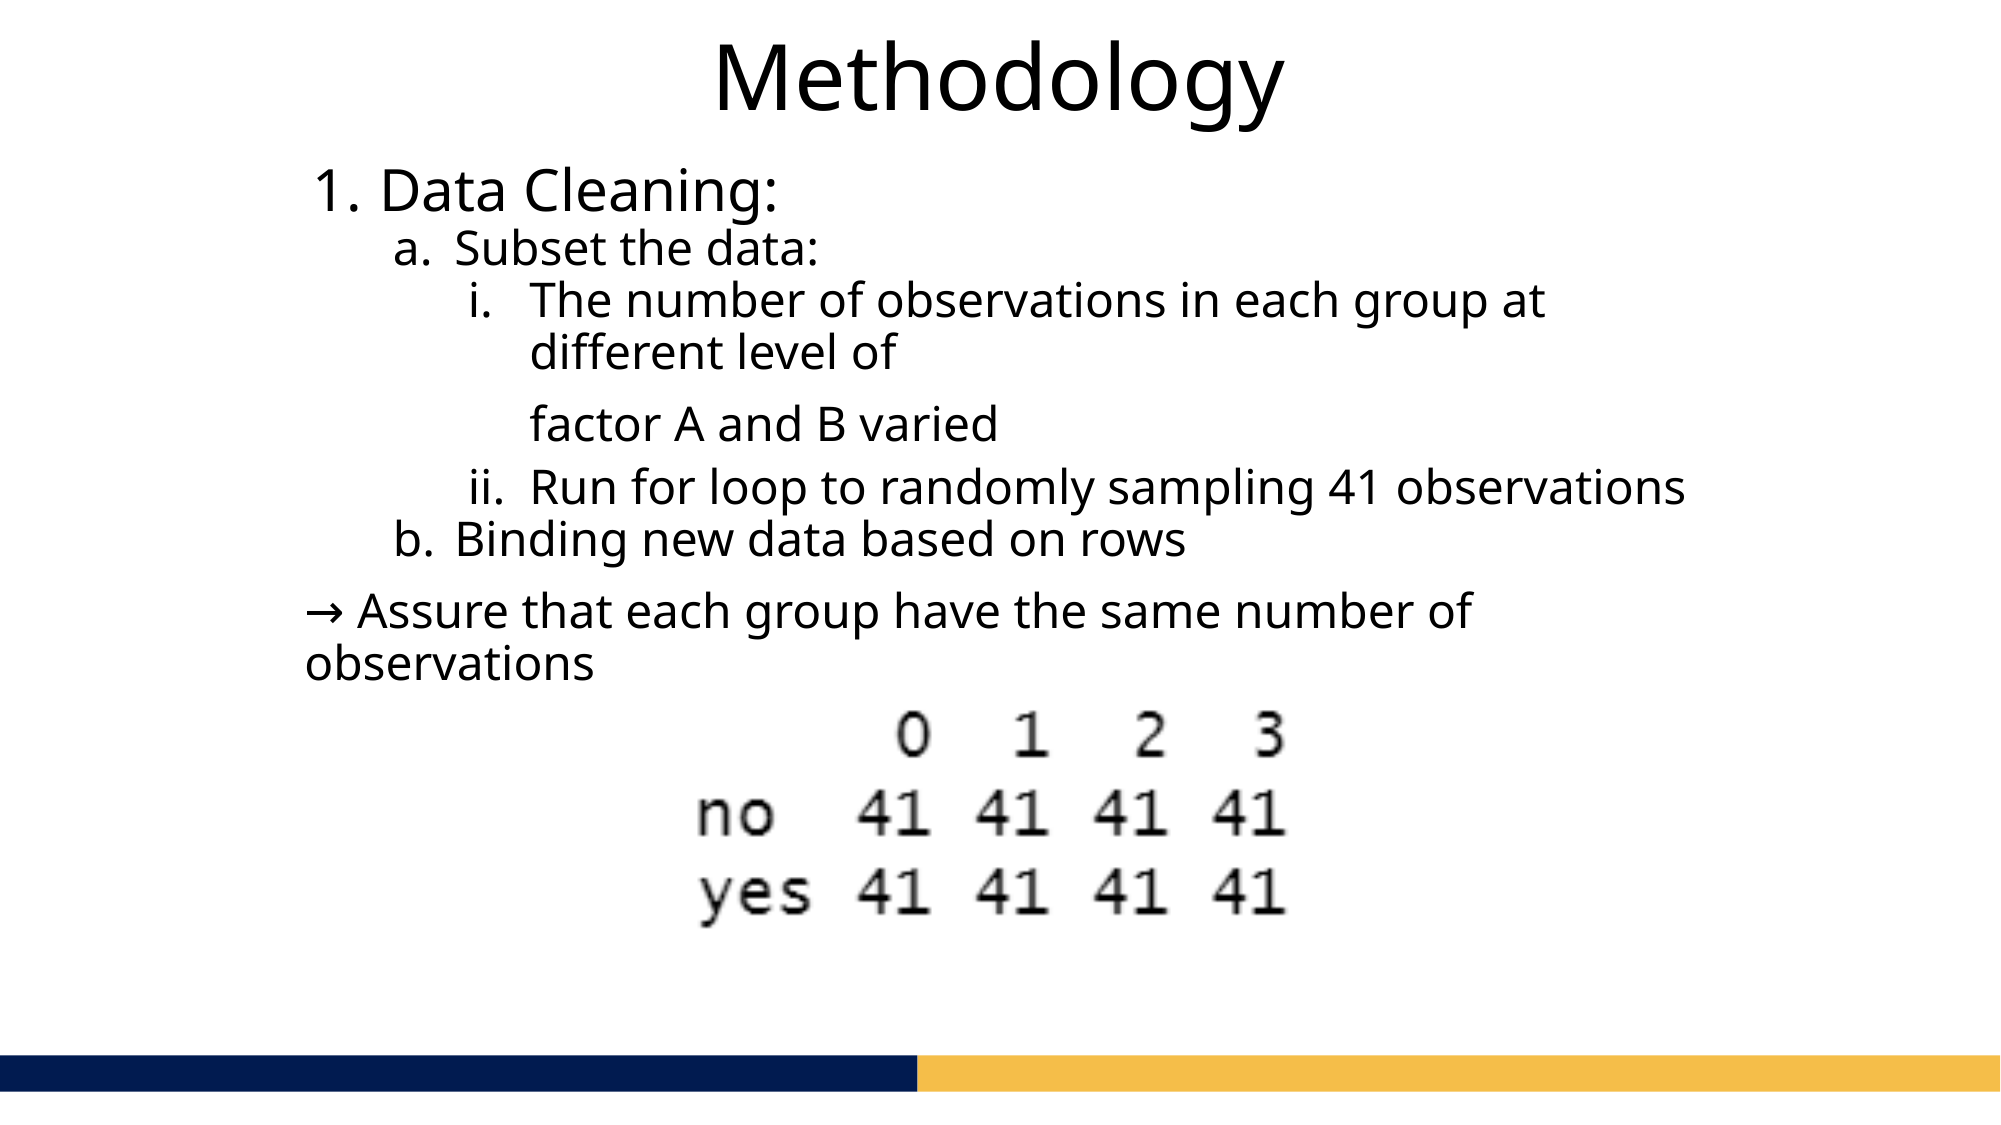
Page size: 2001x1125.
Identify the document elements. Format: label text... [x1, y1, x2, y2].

title Methodology [17, 23, 1980, 141]
list Data Cleaning: Subset the data: The number of observations in each group at different level of factor A and B varied Run for loop to randomly sampling 41 observations Binding new data based on rows → Assure that each group have the same number of observations [289, 154, 1708, 1012]
picture [659, 650, 1338, 959]
